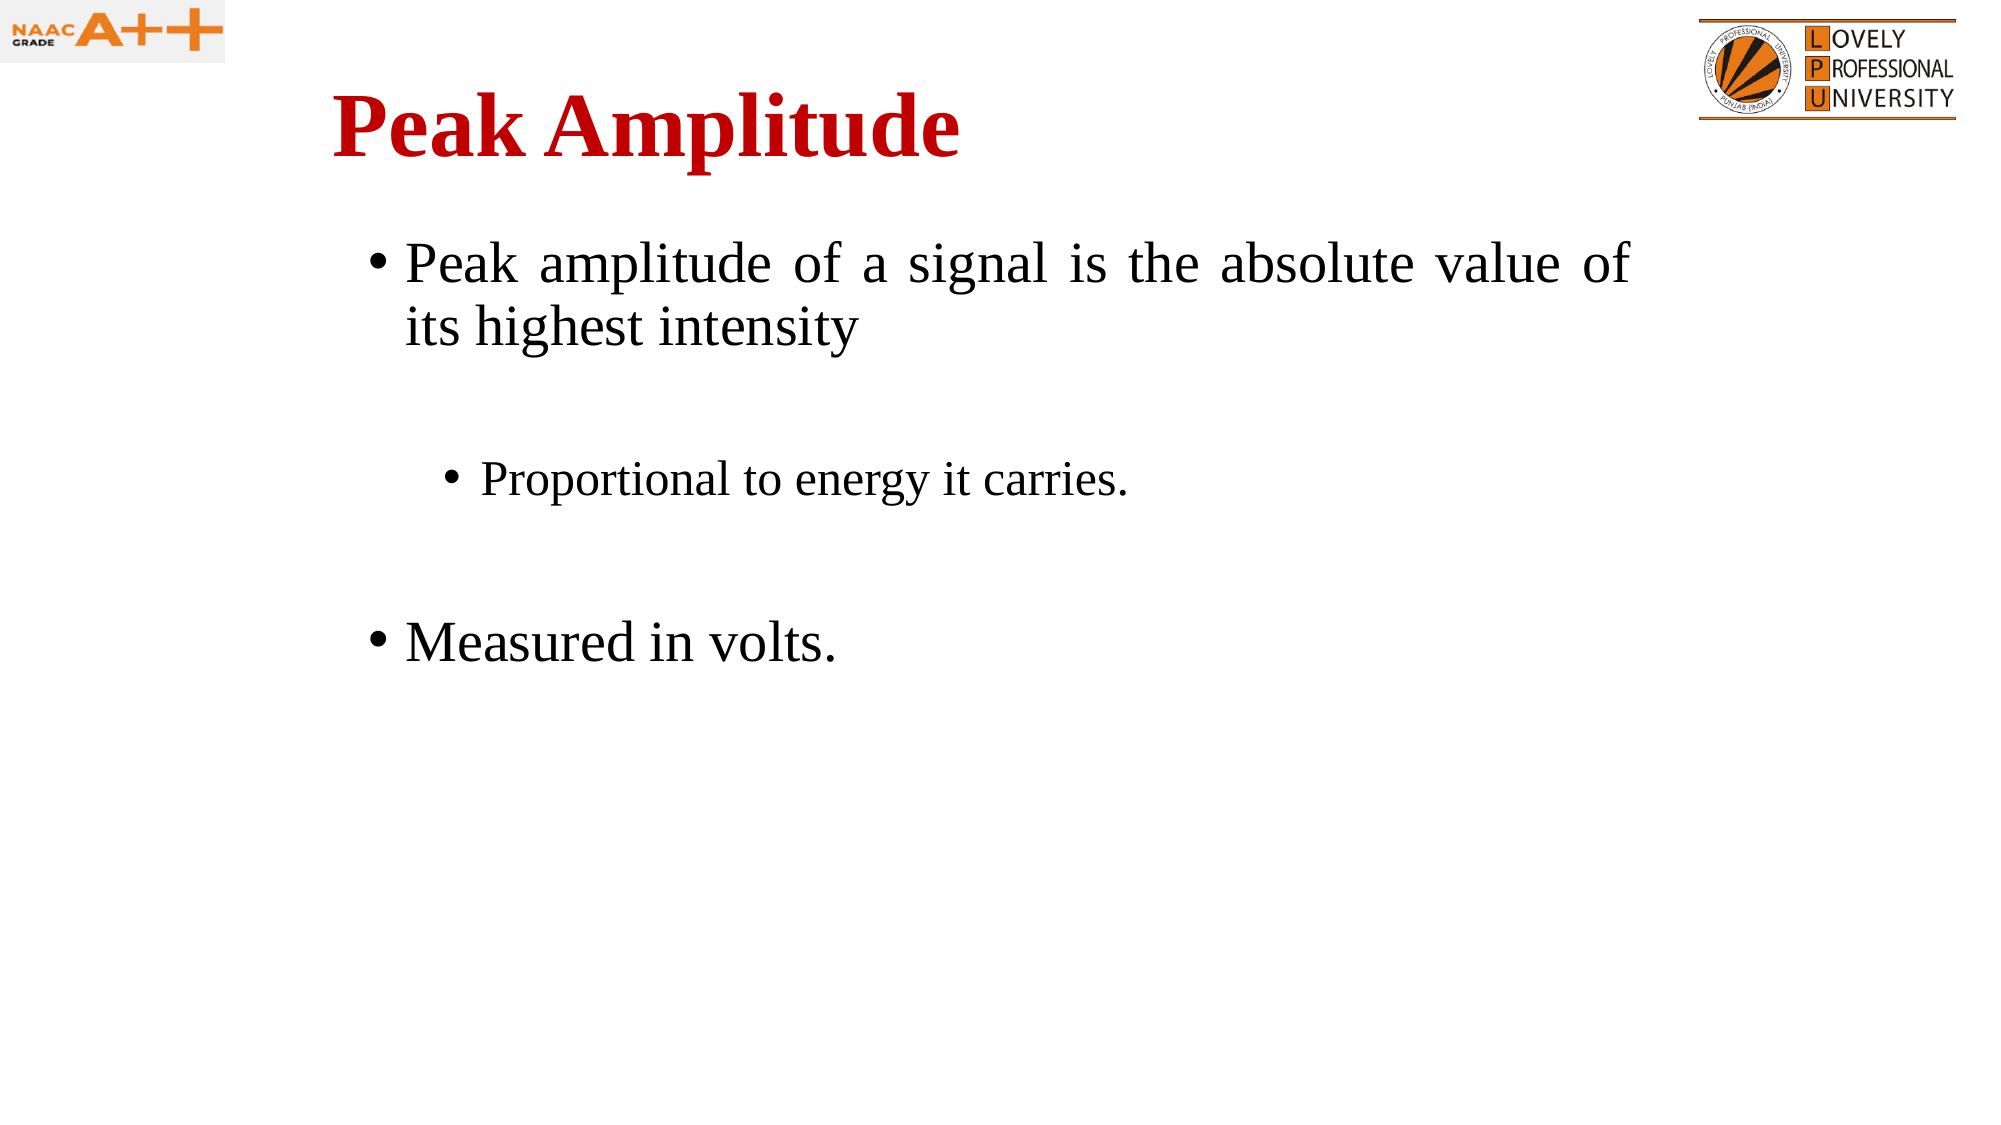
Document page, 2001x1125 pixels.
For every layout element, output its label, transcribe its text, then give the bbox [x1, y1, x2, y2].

picture [0, 0, 225, 63]
title Peak Amplitude [317, 69, 1648, 238]
list Peak amplitude of a signal is the absolute value of its highest intensity Proportional to energy it carries. Measured in volts. [353, 224, 1647, 1014]
picture [1699, 19, 1956, 120]
